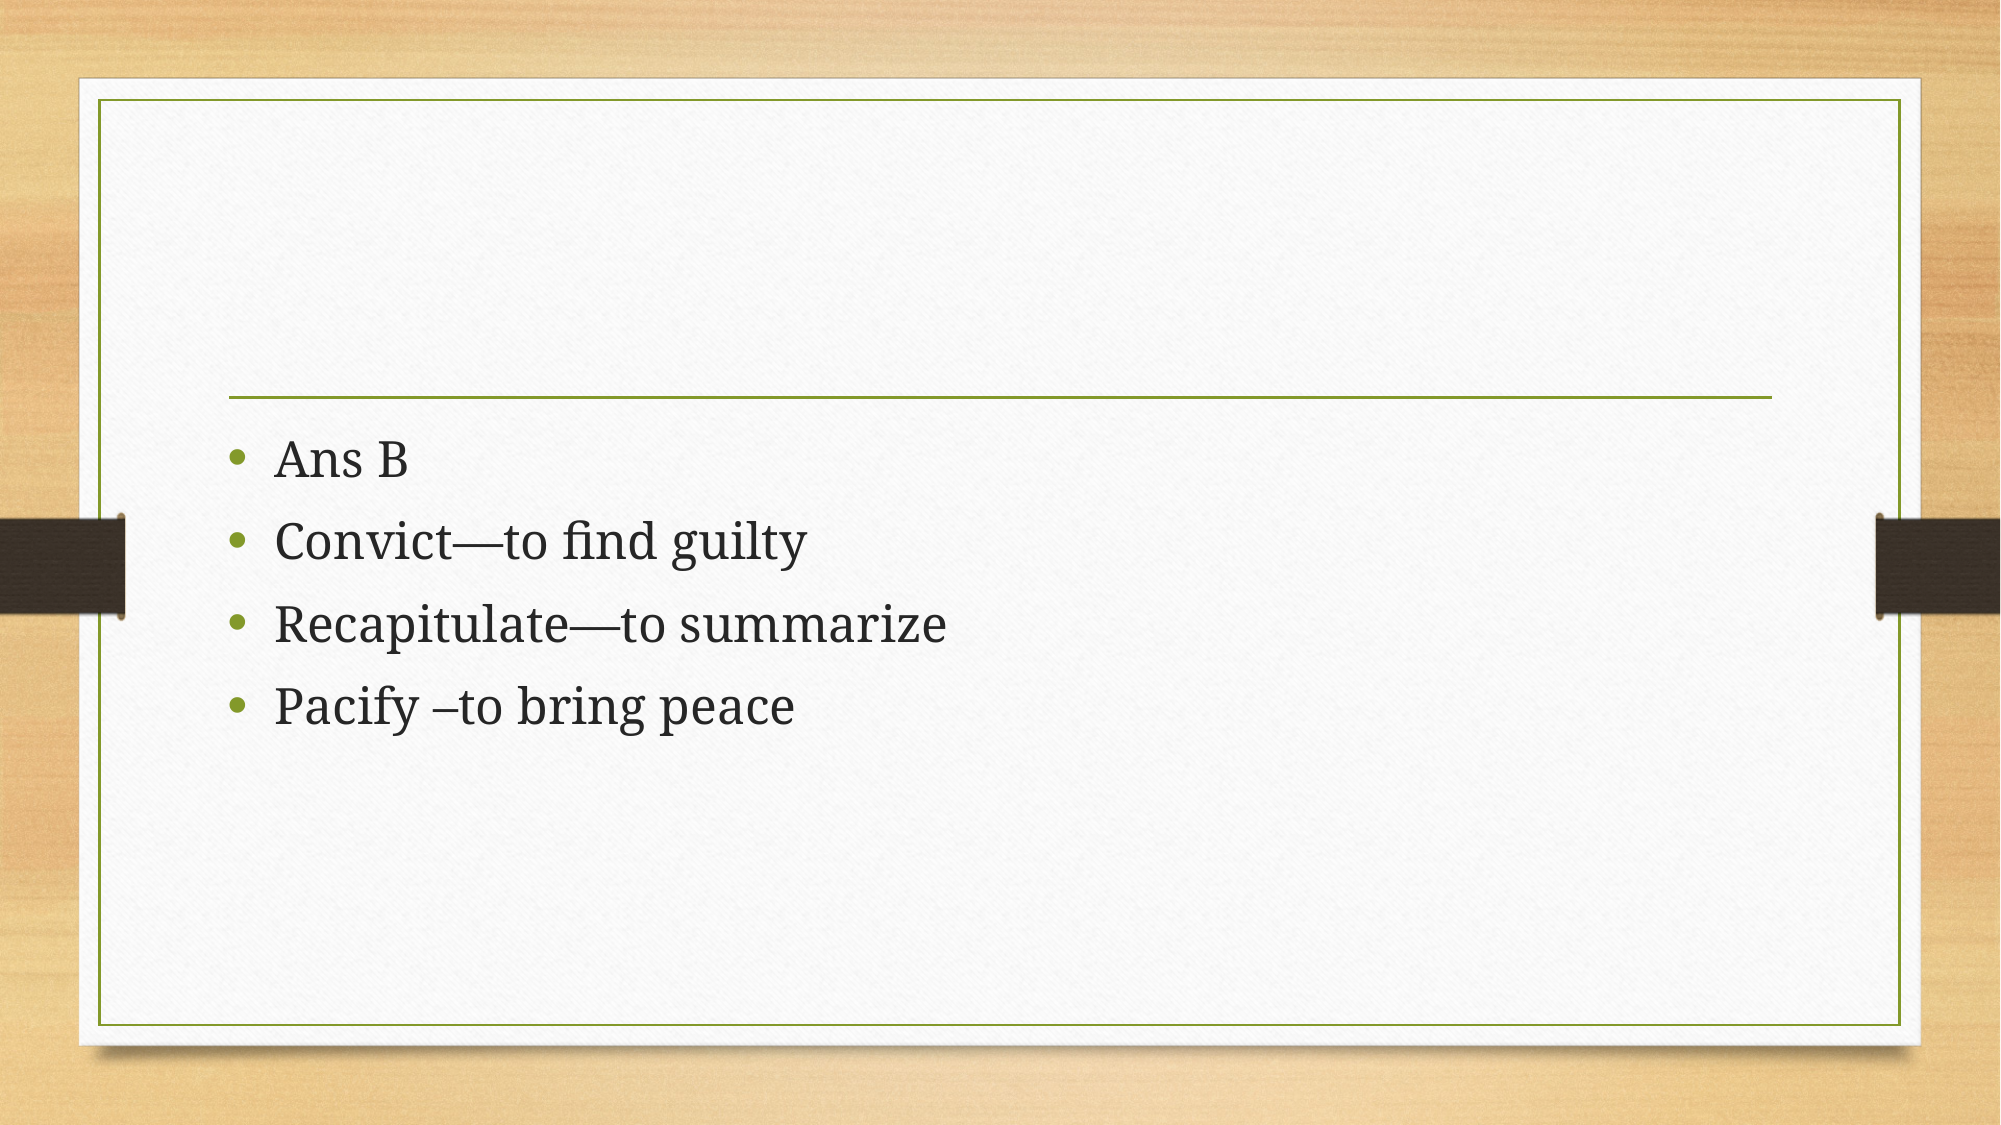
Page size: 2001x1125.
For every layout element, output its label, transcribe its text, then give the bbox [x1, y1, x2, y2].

list Ans B Convict—to find guilty Recapitulate—to summarize Pacify –to bring peace [212, 419, 1788, 964]
picture [0, 0, 2001, 1125]
